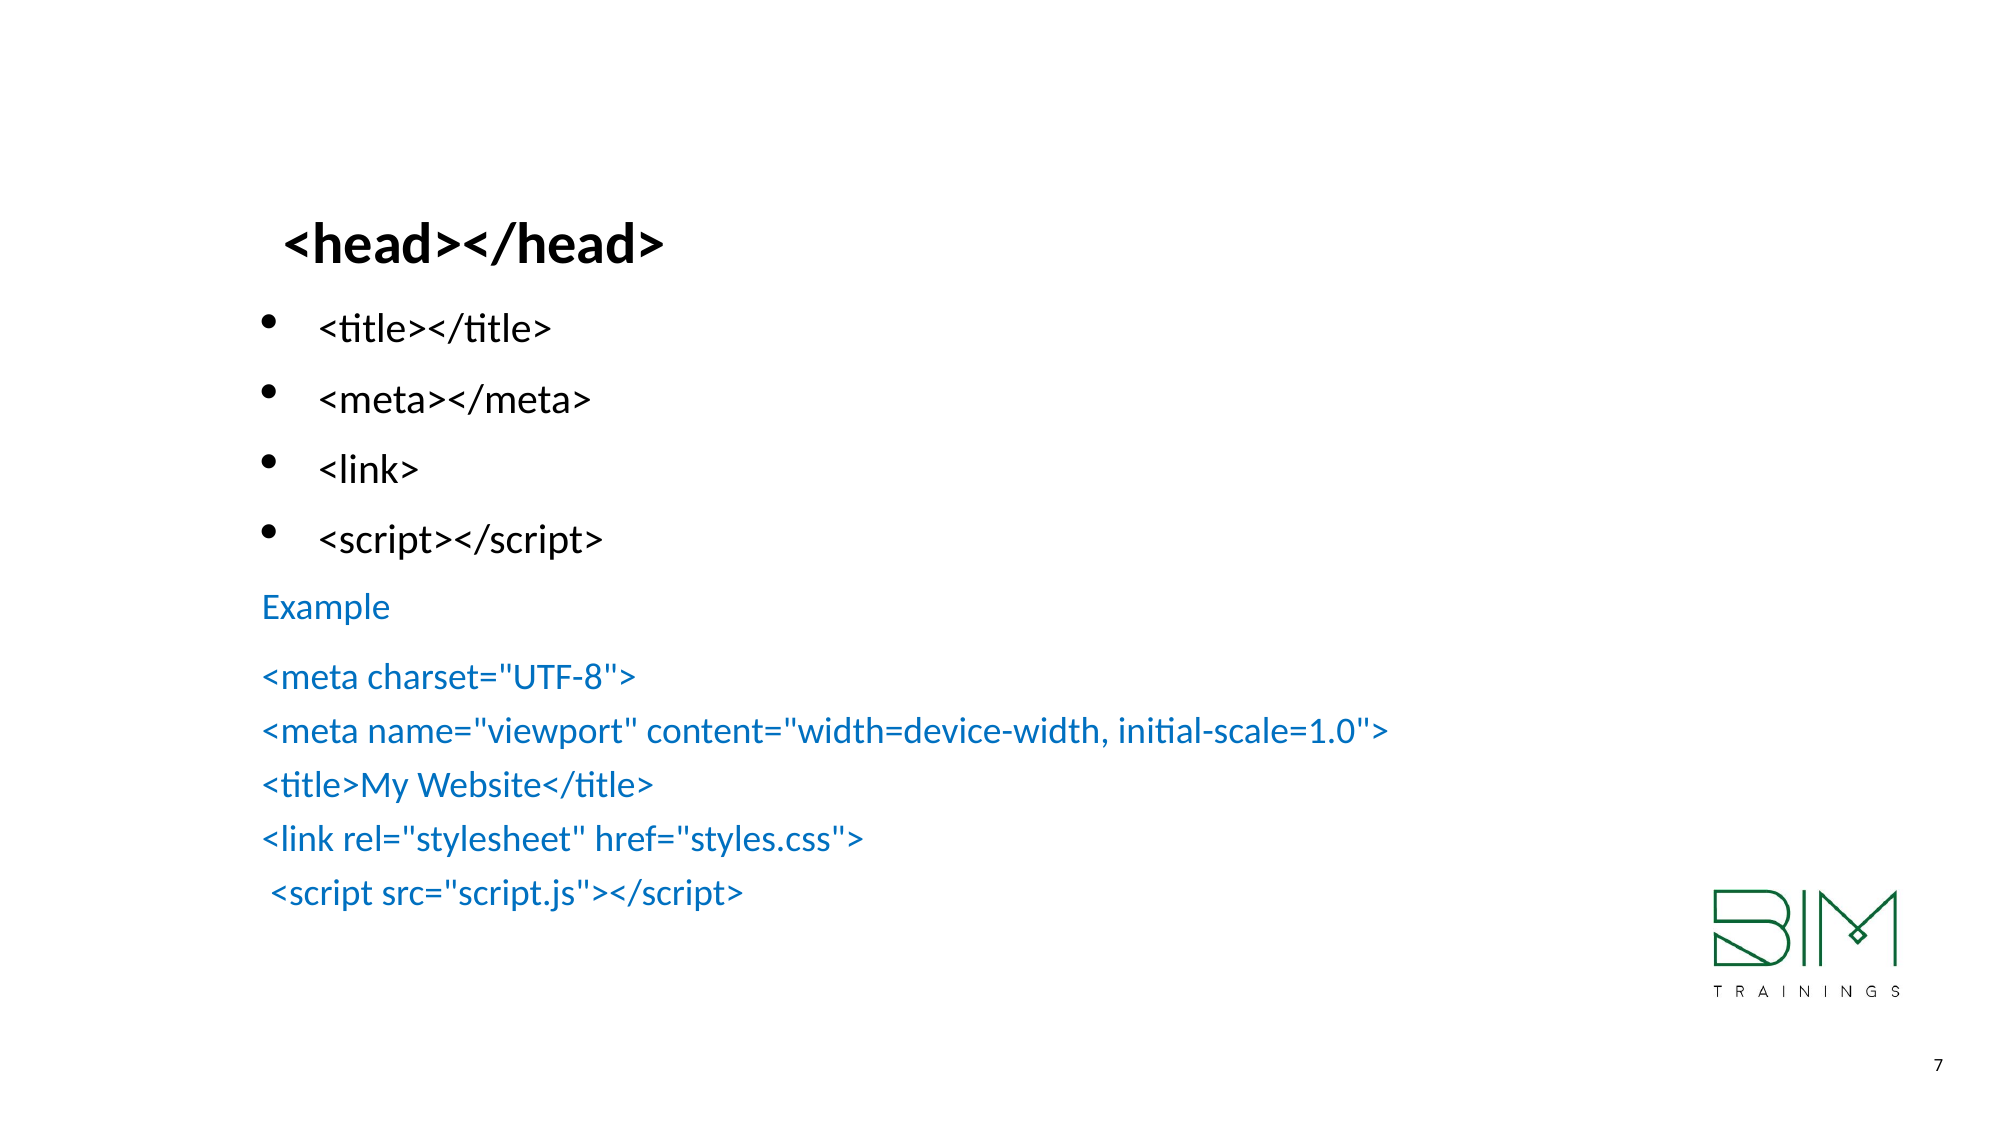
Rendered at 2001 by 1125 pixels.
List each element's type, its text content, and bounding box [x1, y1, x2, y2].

list <title></title> <meta></meta> <link> <script></script> Example <meta charset="UTF-8"> <meta name="viewport" content="width=device-width, initial-scale=1.0"> <title>My Website</title> <link rel="stylesheet" href="styles.css"> <script src="script.js"></script> [246, 290, 1583, 1063]
slide_number 7 [1841, 1036, 1959, 1097]
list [1713, 889, 1905, 1000]
title <head></head> [268, 125, 1604, 351]
